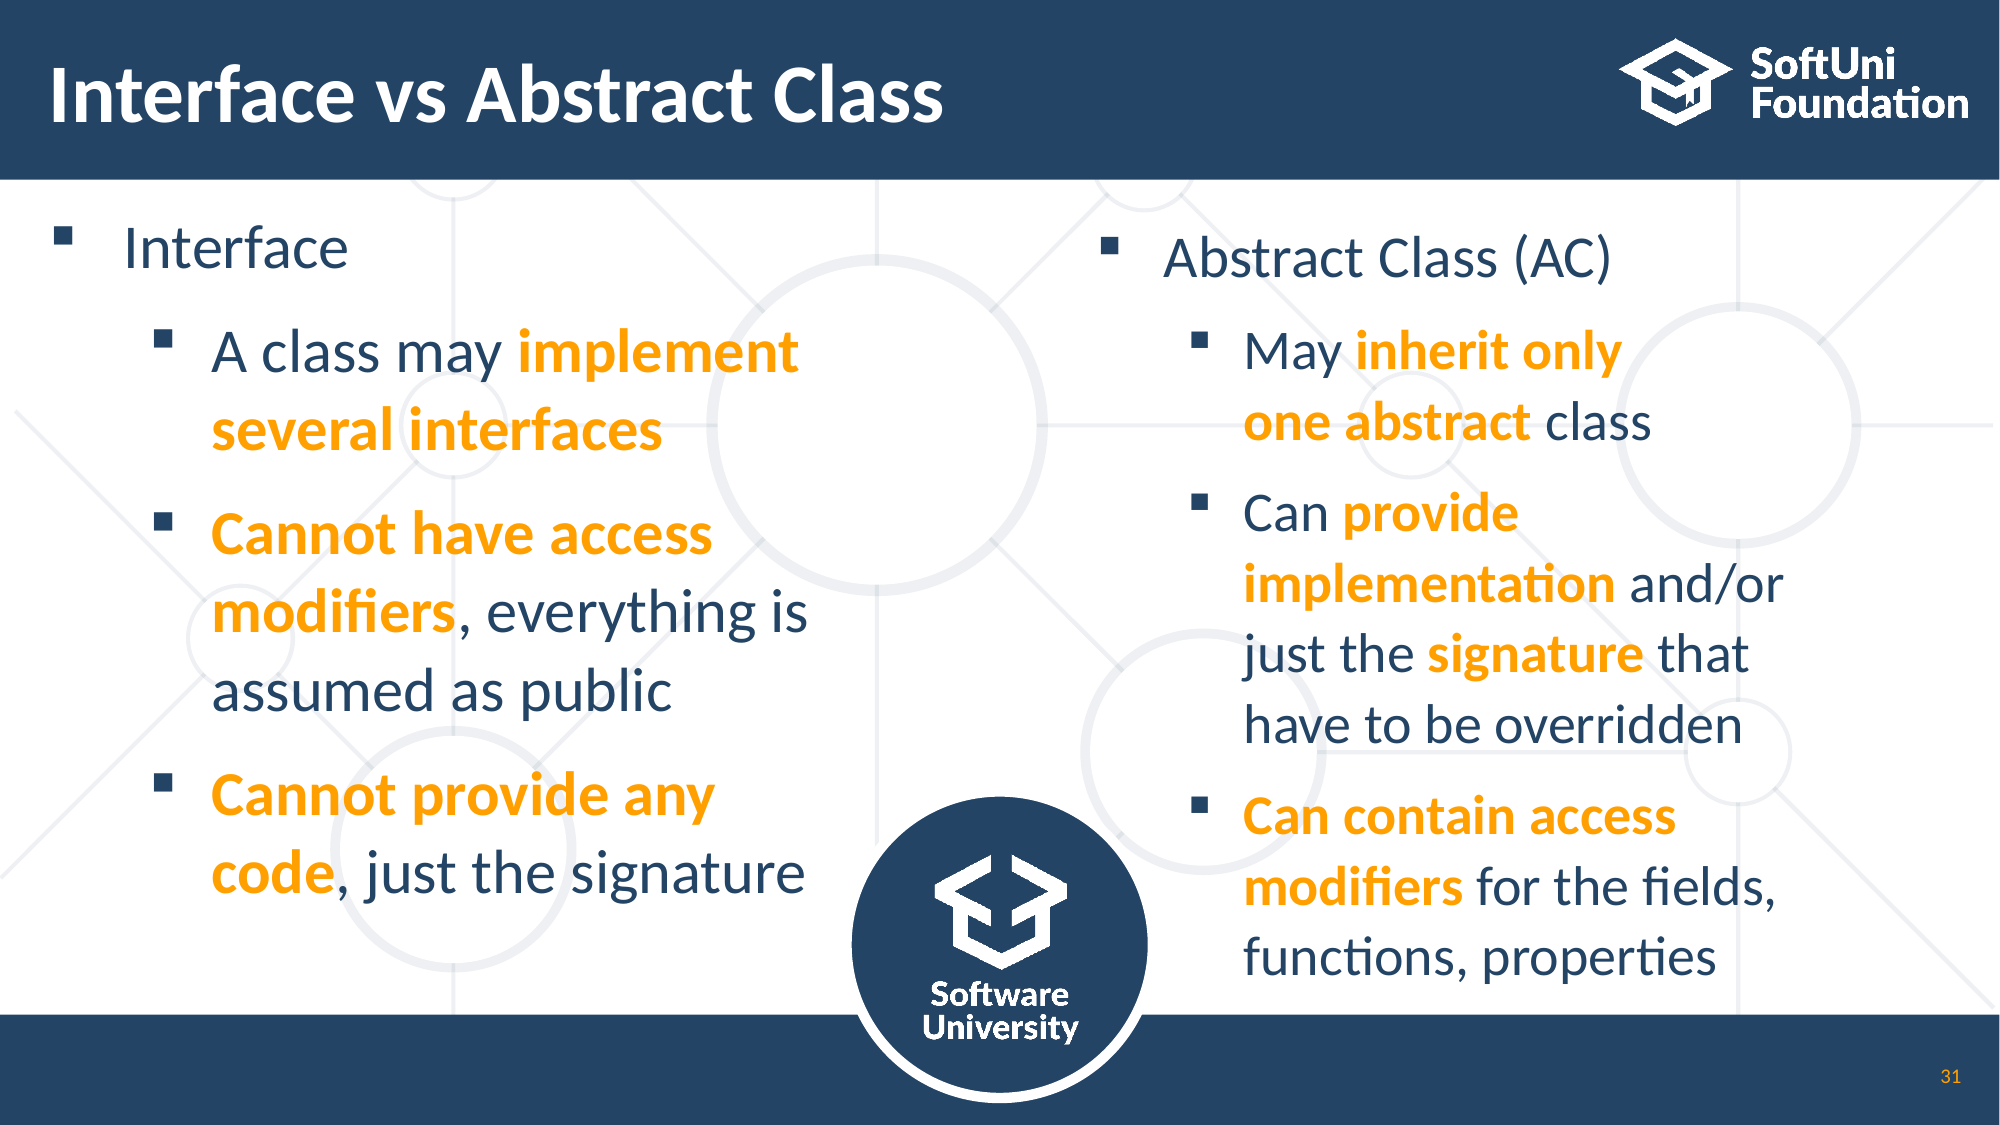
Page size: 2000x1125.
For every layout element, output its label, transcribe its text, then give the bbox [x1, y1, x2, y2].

title Interface vs Abstract Class [31, 16, 1591, 162]
picture [921, 854, 1079, 1049]
list Interface A class may implement several interfaces Cannot have access modifiers, everything is assumed as public Cannot provide any code, just the signature [31, 196, 922, 988]
picture [1618, 38, 1968, 126]
slide_number 31 [1896, 1049, 1968, 1101]
list Abstract Class (AC) May inherit only one abstract class Can provide implementation and/or just the signature that have to be overridden Can contain access modifiers for the fields, functions, properties [1078, 208, 1969, 1000]
